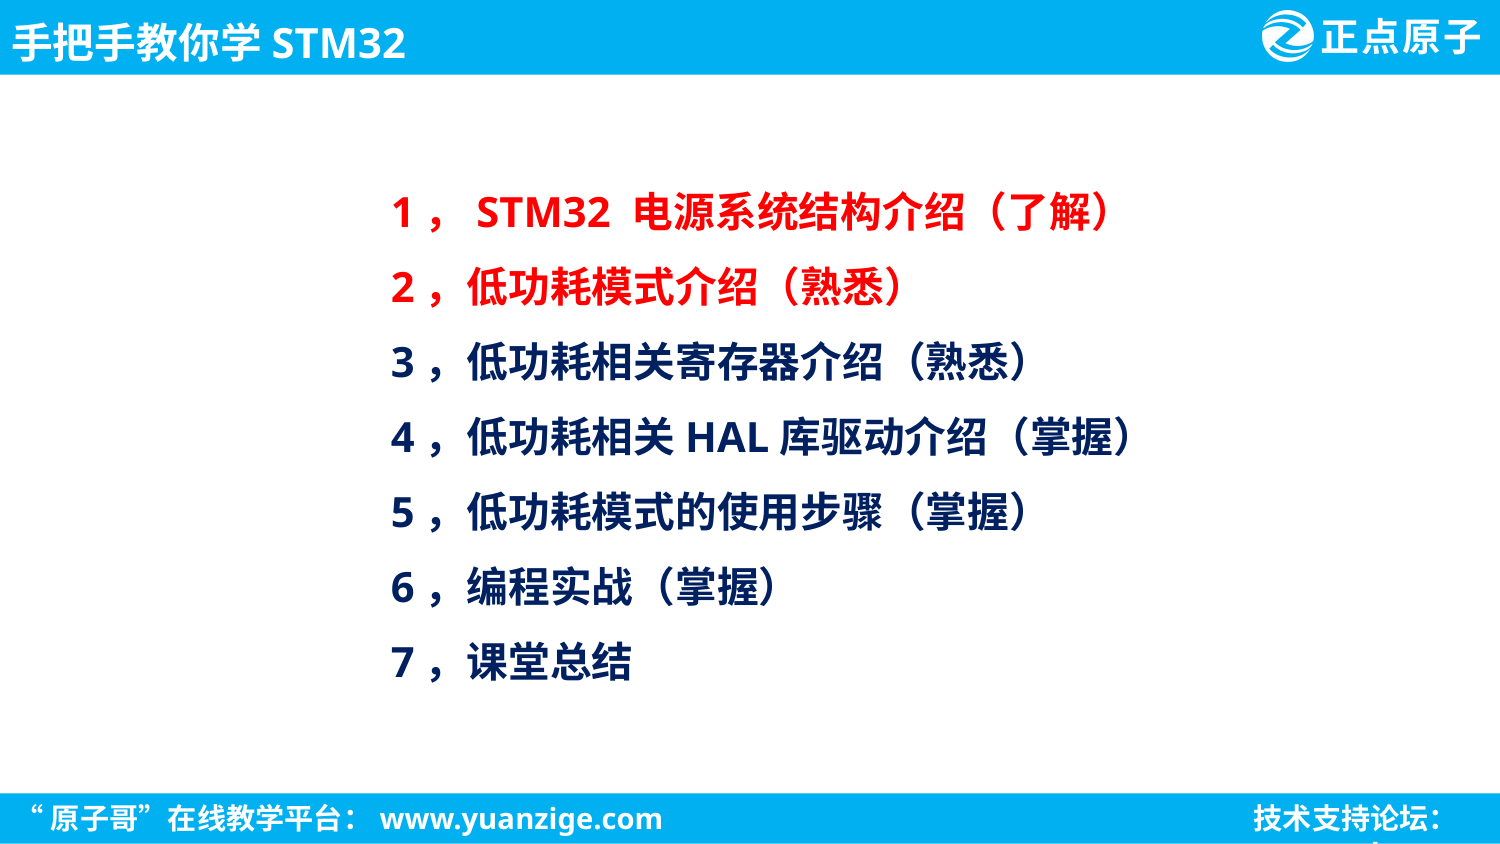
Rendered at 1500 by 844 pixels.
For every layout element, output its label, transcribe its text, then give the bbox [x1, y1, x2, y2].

text_box “原子哥”在线教学平台：www.yuanzige.com [0, 793, 883, 843]
picture [1404, 20, 1438, 54]
text_box [0, 792, 1500, 844]
picture [1412, 44, 1418, 52]
picture [1267, 11, 1313, 45]
picture [1431, 44, 1438, 52]
text_box 技术支持论坛：www.openedv.com [967, 793, 1480, 844]
picture [1391, 45, 1397, 53]
picture [1364, 45, 1370, 53]
picture [1445, 21, 1479, 54]
picture [1322, 21, 1357, 52]
picture [1263, 27, 1307, 61]
text_box 1，STM32 电源系统结构介绍（了解） 2，低功耗模式介绍（熟悉） 3，低功耗相关寄存器介绍（熟悉） 4，低功耗相关HAL库驱动介绍（掌握） 5，低功耗模式的使用步骤（掌握） 6，编程实战（掌握） 7，课堂总结 [383, 156, 1263, 690]
text_box [0, 0, 1500, 76]
text_box 手把手教你学STM32 [0, 0, 967, 75]
picture [1367, 18, 1396, 42]
